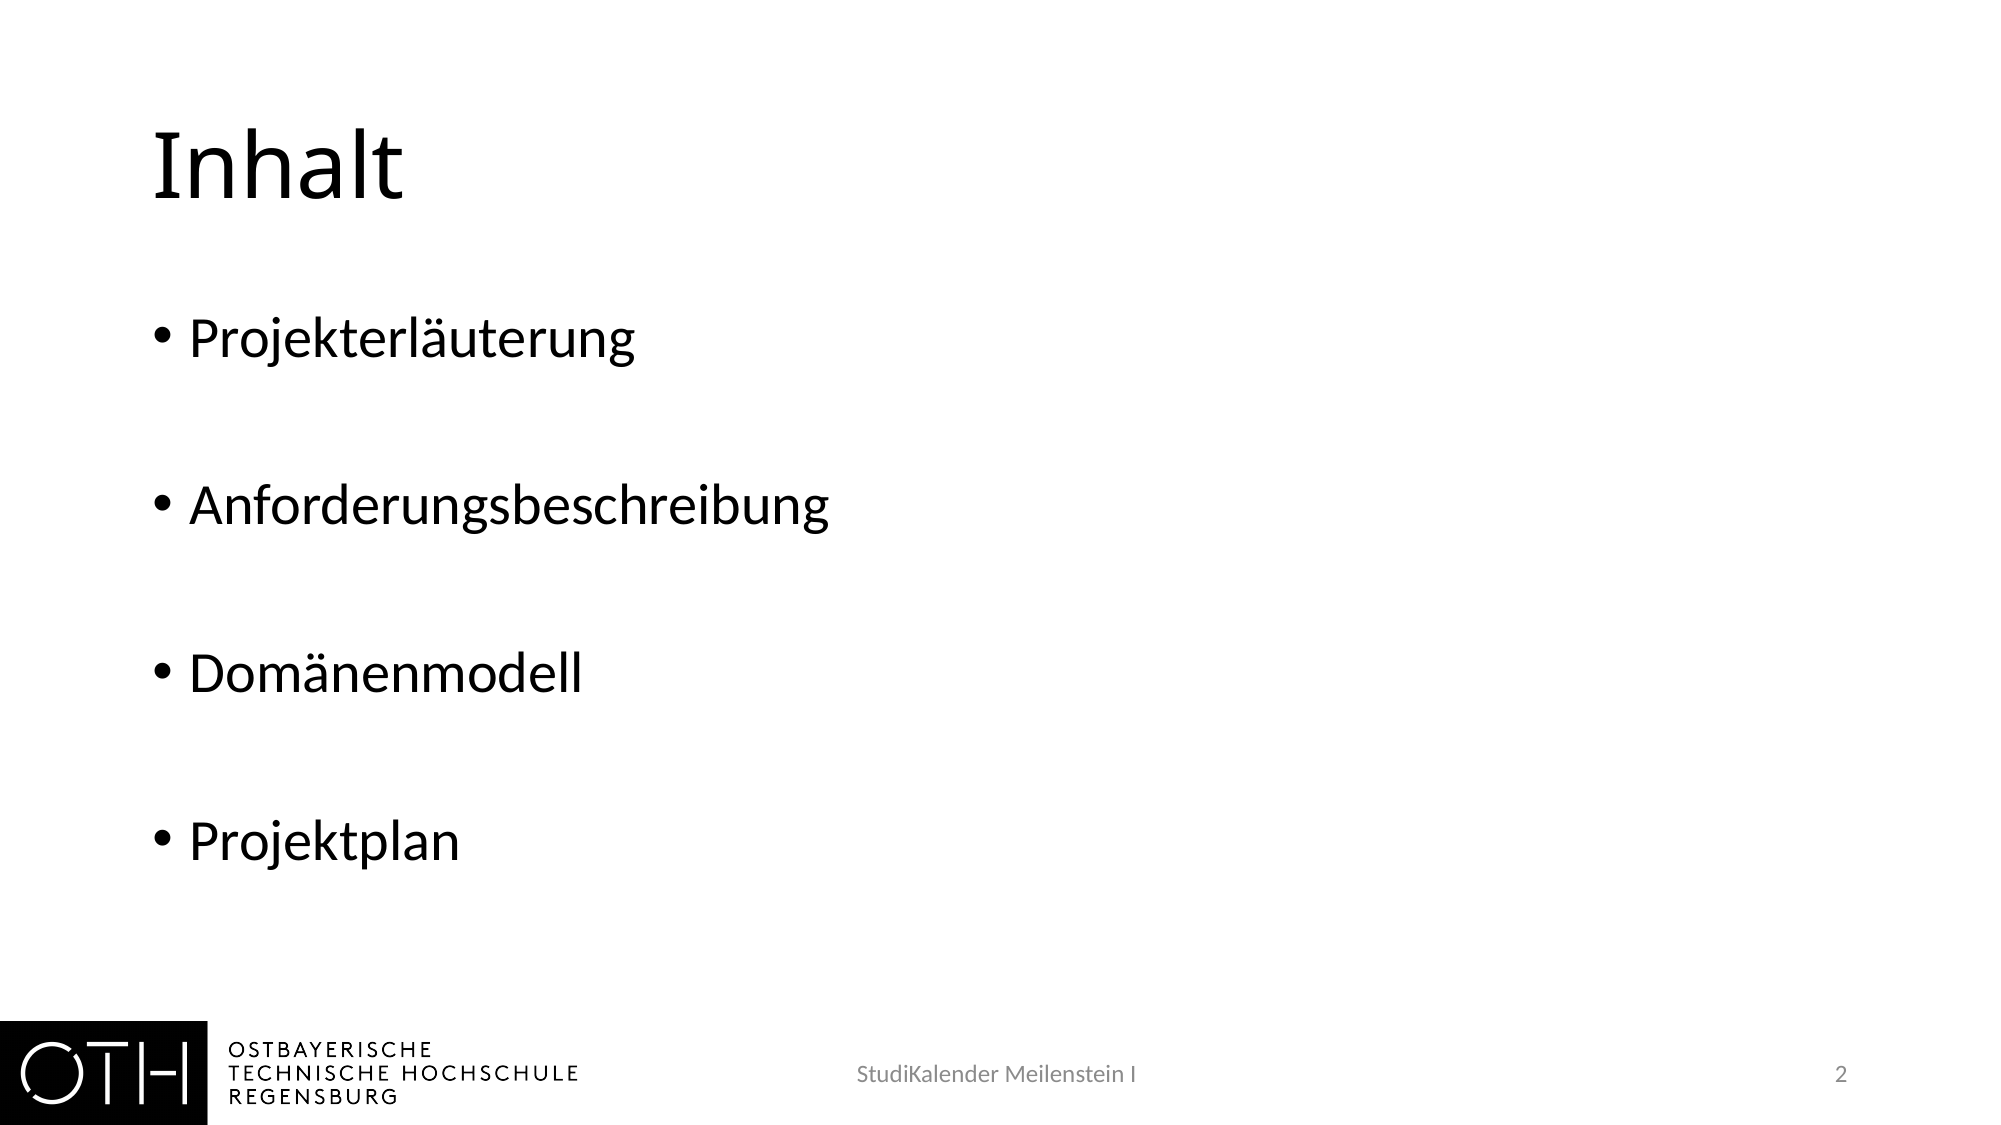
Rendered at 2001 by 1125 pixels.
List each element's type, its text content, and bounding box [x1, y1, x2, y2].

title Inhalt [137, 59, 1863, 278]
slide_number 2 [1412, 1042, 1863, 1103]
picture [0, 1021, 598, 1125]
footer StudiKalender Meilenstein I [662, 1042, 1338, 1103]
list Projekterläuterung Anforderungsbeschreibung Domänenmodell Projektplan [137, 299, 1863, 1014]
